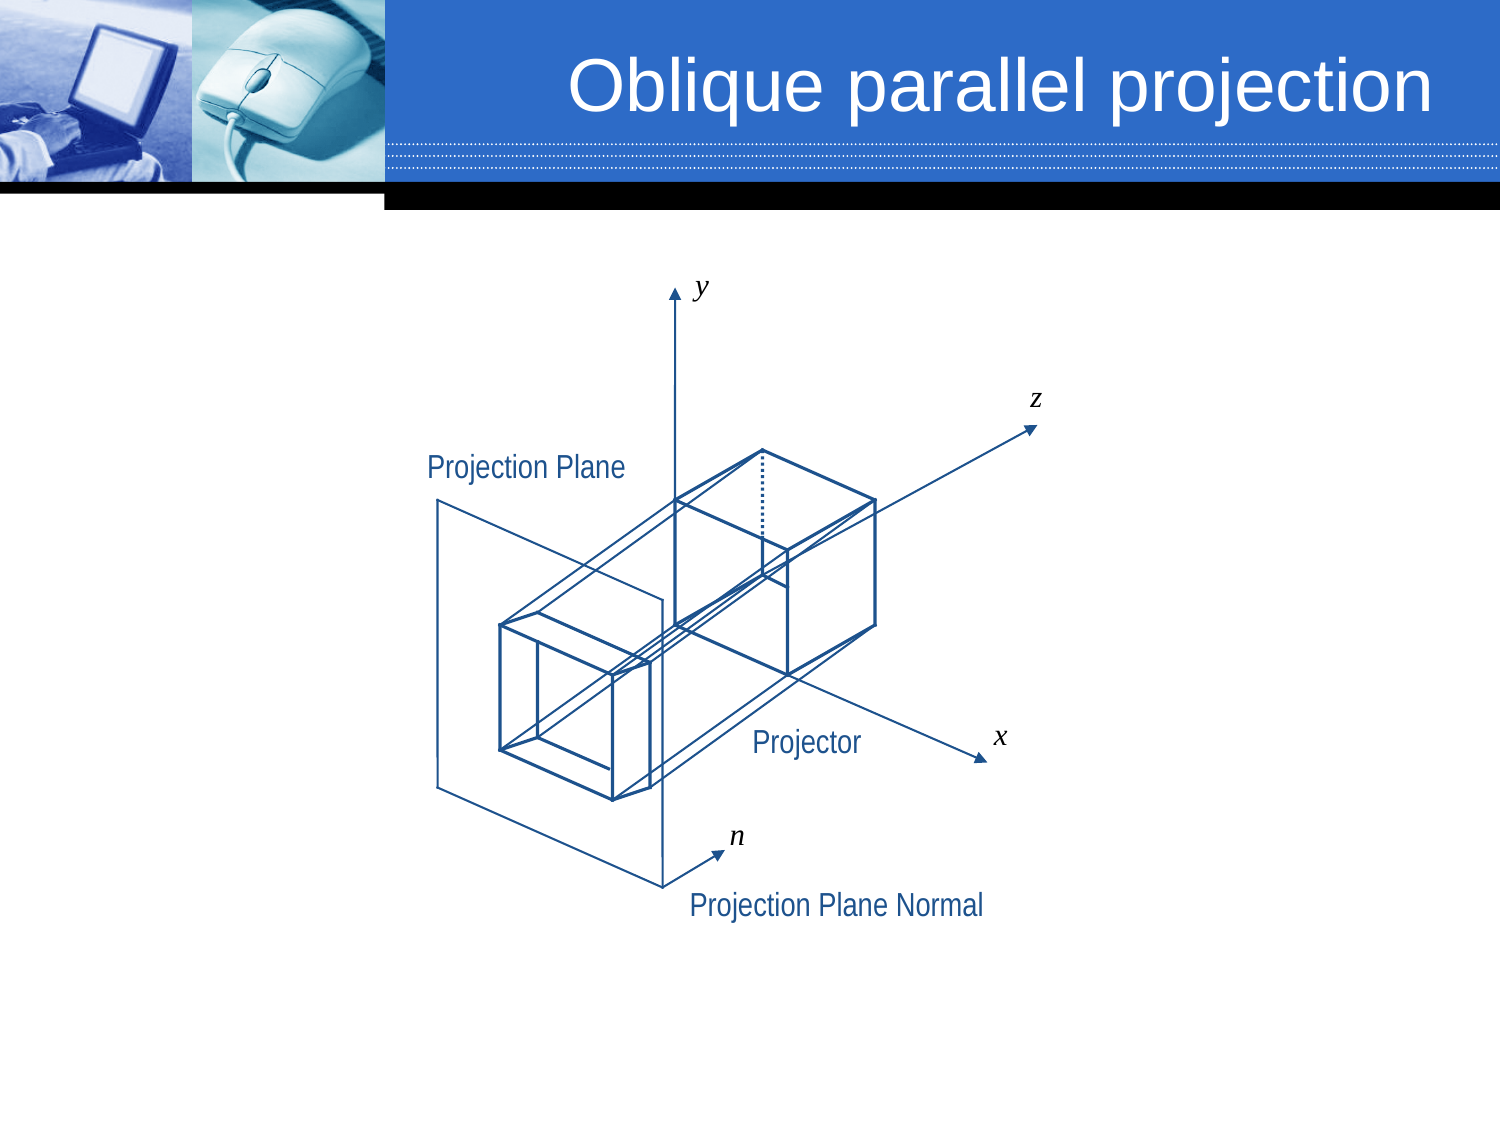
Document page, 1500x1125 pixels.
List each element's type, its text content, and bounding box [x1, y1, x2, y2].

title Oblique parallel projection [412, 37, 1451, 126]
picture [0, 0, 385, 181]
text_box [412, 274, 1051, 931]
